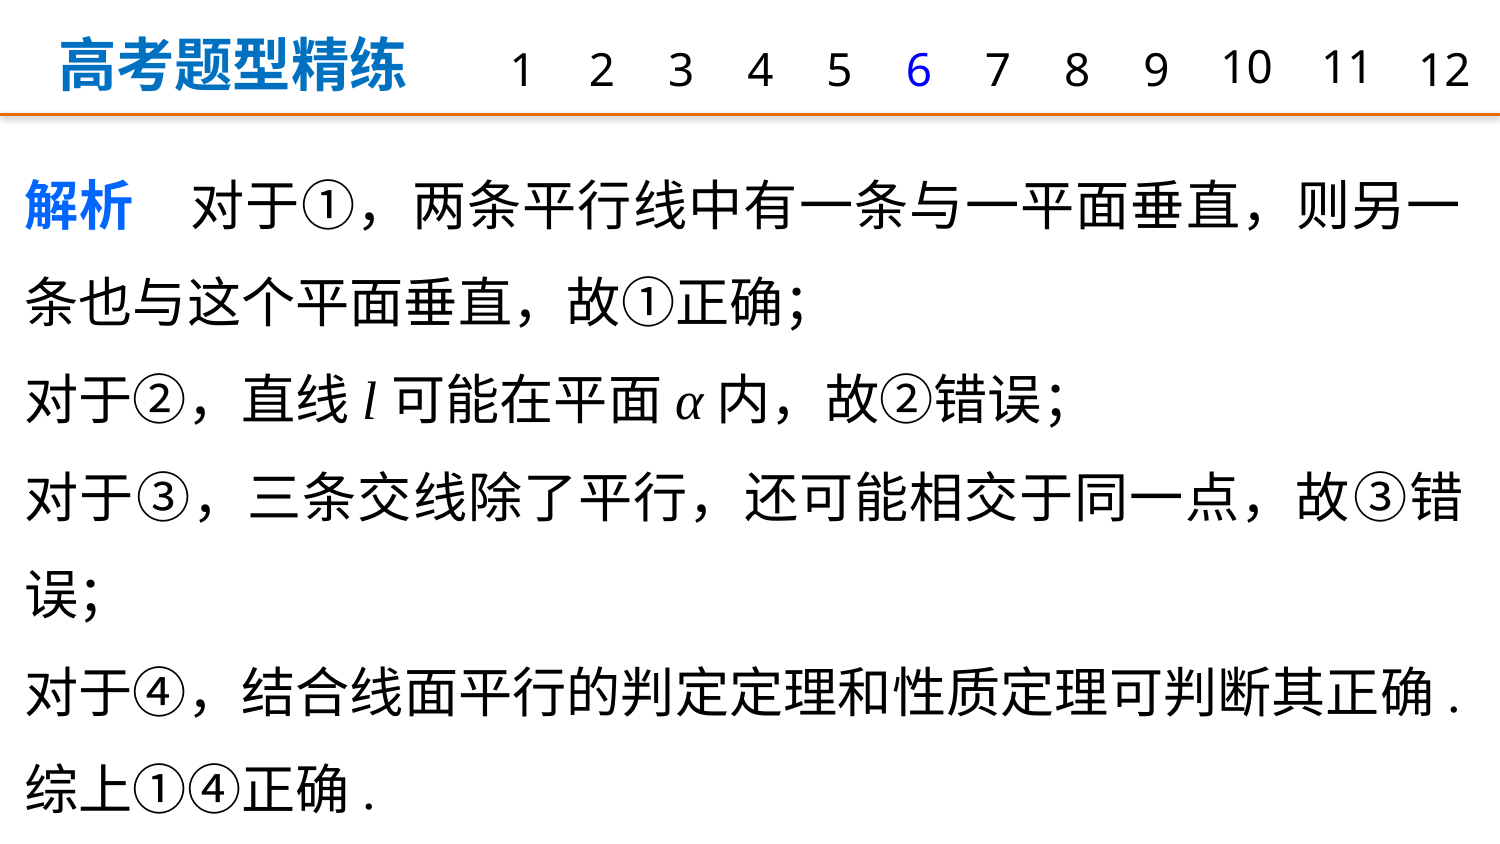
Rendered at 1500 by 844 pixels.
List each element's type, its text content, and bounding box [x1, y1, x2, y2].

text_box 6 [884, 36, 954, 106]
text_box 2 [567, 36, 637, 106]
text_box 解析 对于①，两条平行线中有一条与一平面垂直，则另一条也与这个平面垂直，故①正确； 对于②，直线l可能在平面α内，故②错误； 对于③，三条交线除了平行，还可能相交于同一点，故③错误； 对于④，结合线面平行的判定定理和性质定理可判断其正确.综上①④正确. 答案 B [9, 130, 1478, 844]
text_box 10 [1201, 36, 1293, 101]
text_box 12 [1402, 36, 1486, 106]
text_box 9 [1121, 36, 1192, 106]
text_box 4 [725, 36, 796, 106]
text_box 7 [963, 36, 1033, 106]
text_box 3 [646, 36, 716, 106]
text_box 高考题型精练 [43, 20, 423, 105]
text_box 11 [1301, 36, 1394, 101]
text_box 8 [1042, 36, 1113, 106]
text_box 5 [804, 36, 875, 106]
text_box 1 [488, 36, 558, 106]
